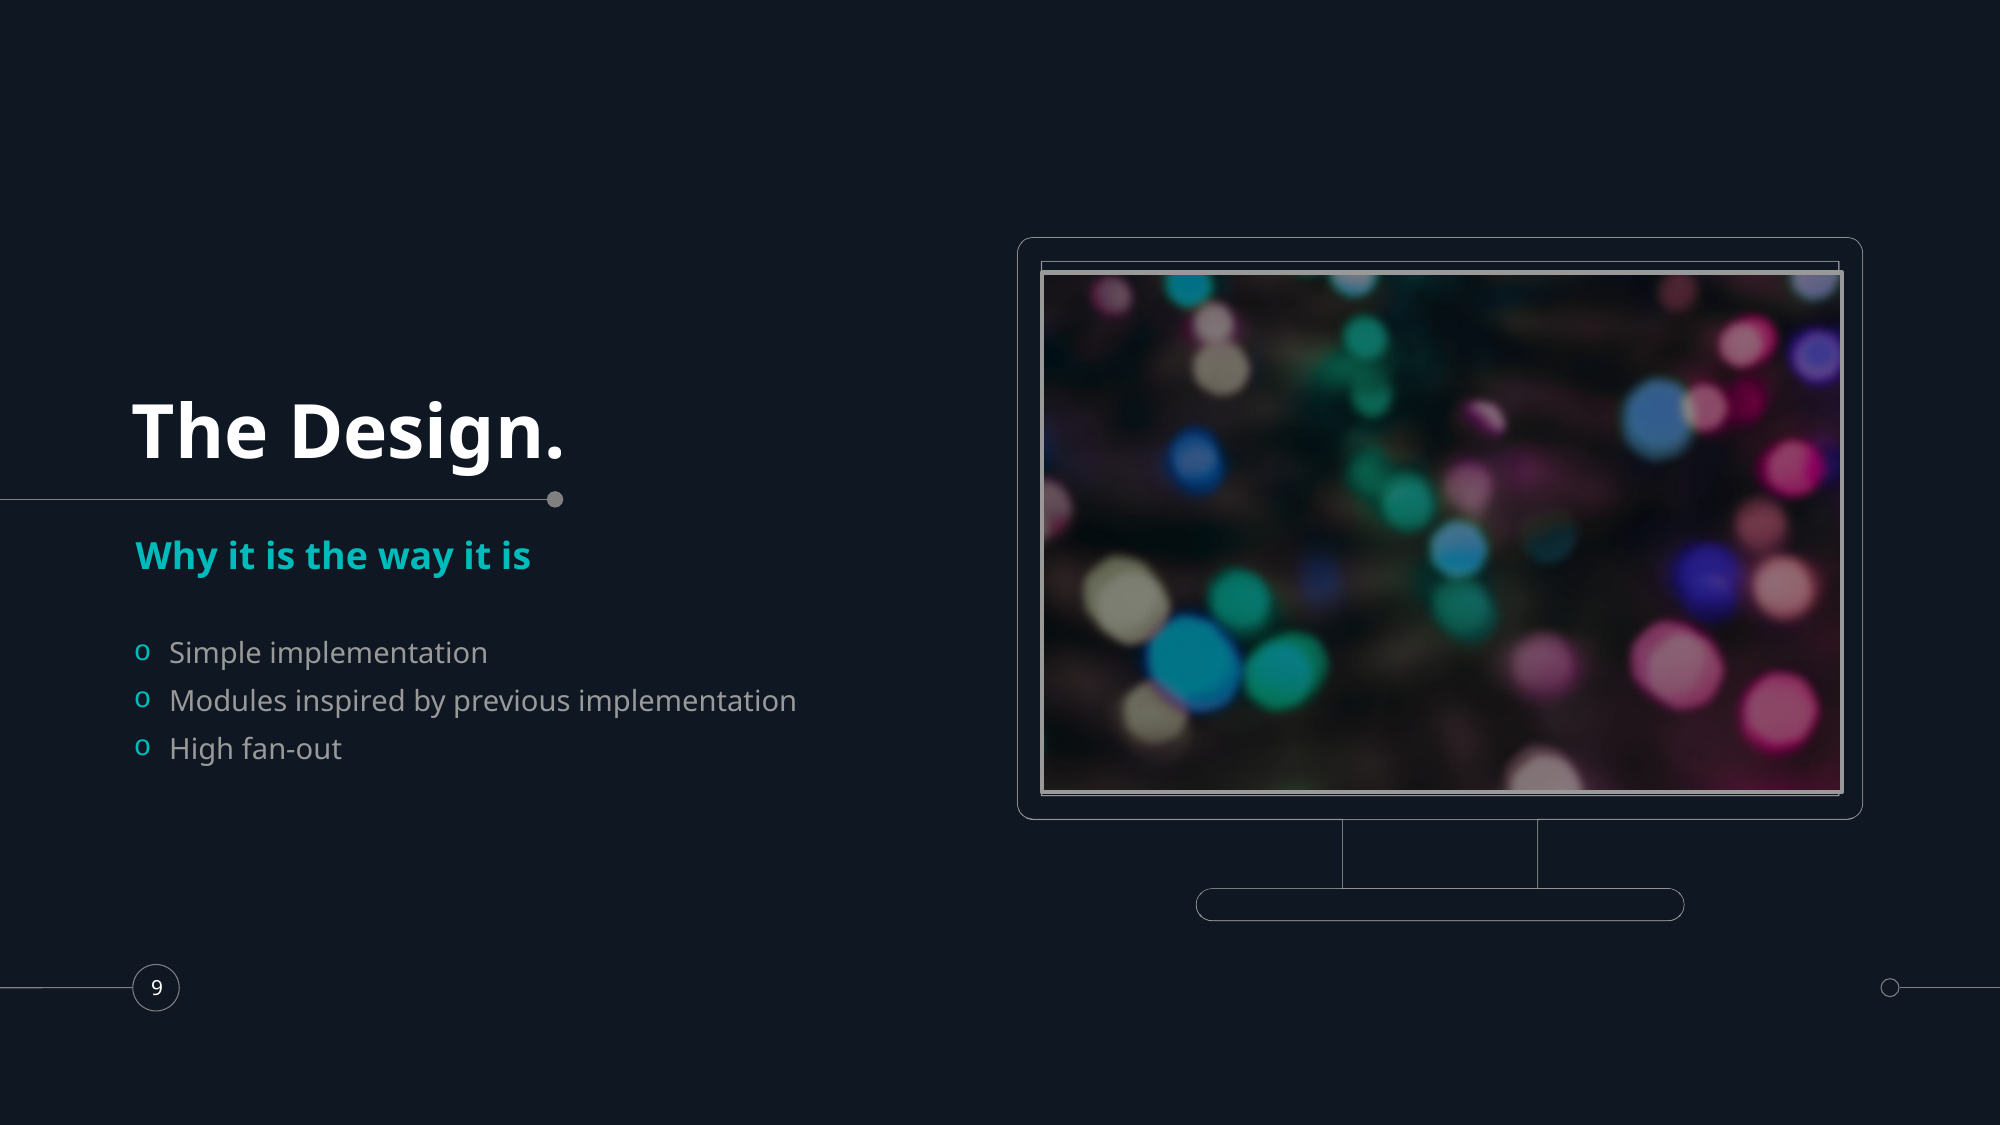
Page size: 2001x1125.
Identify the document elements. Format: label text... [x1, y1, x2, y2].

slide_number 9 [127, 964, 186, 1014]
picture [1015, 235, 1865, 923]
list Simple implementation Modules inspired by previous implementation High fan-out [133, 634, 865, 853]
list Why it is the way it is [135, 532, 865, 626]
title The Design. [131, 342, 864, 475]
